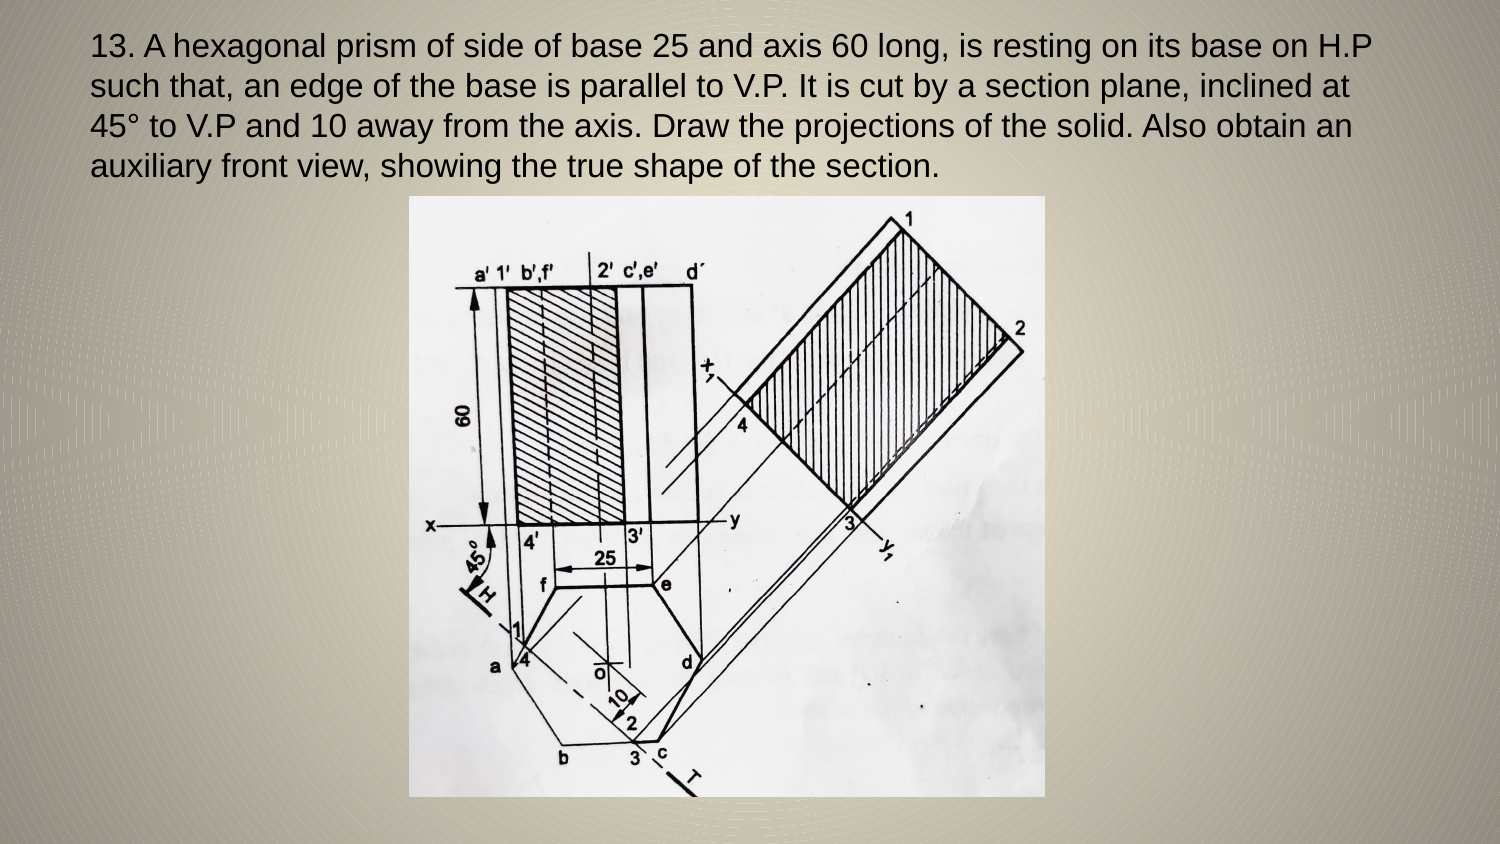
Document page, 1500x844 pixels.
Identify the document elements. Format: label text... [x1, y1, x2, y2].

title 13. A hexagonal prism of side of base 25 and axis 60 long, is resting on its base on H.P such that, an edge of the base is parallel to V.P. It is cut by a section plane, inclined at 45° to V.P and 10 away from the axis. Draw the projections of the solid. Also obtain an auxiliary front view, showing the true shape of the section. [75, 33, 1425, 175]
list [408, 196, 1046, 798]
